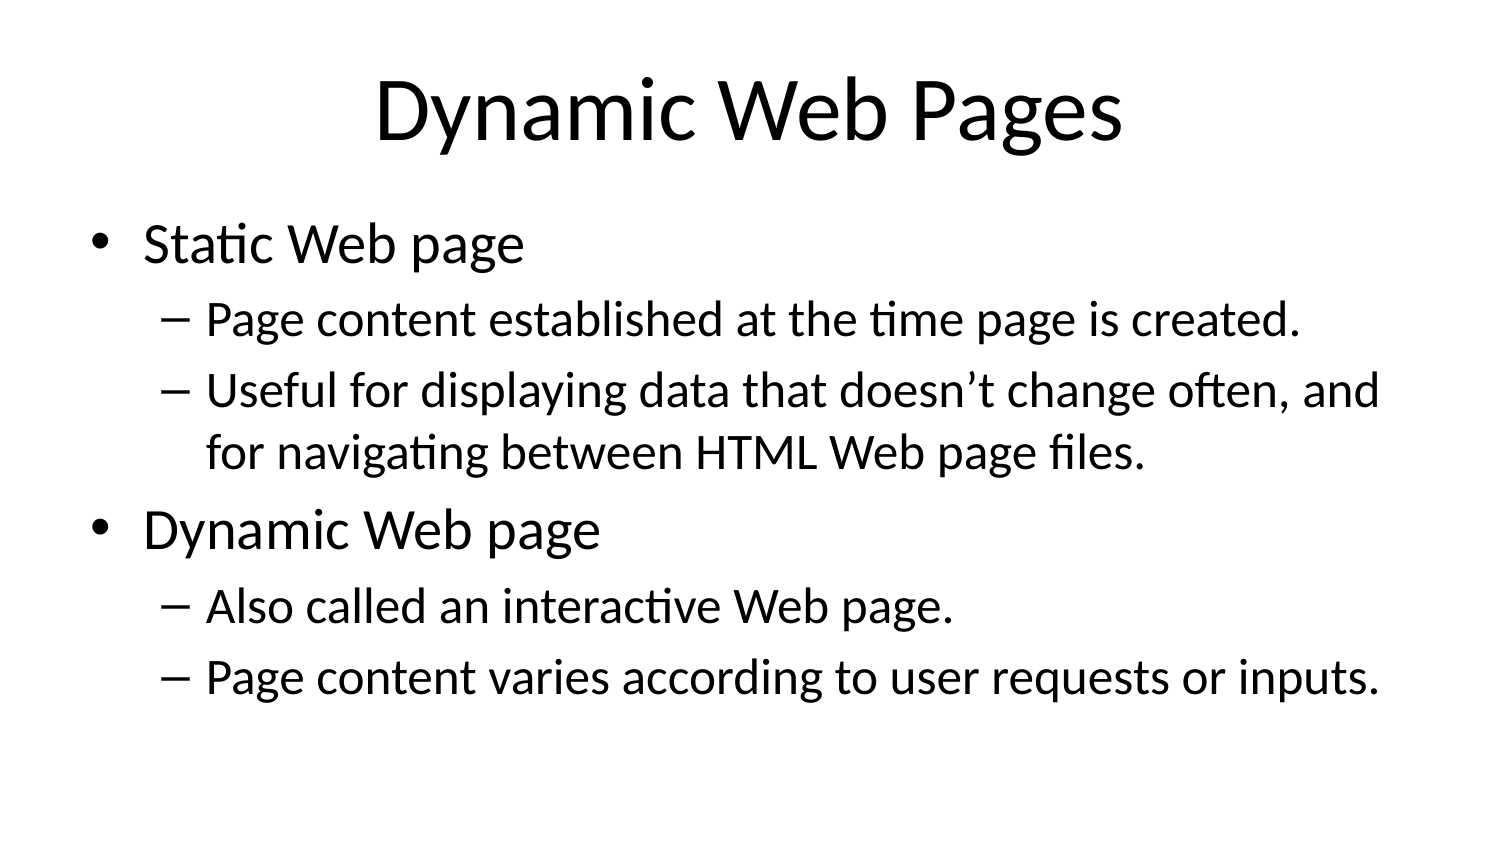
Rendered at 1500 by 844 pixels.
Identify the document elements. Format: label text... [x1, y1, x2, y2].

list Static Web page Page content established at the time page is created. Useful for displaying data that doesn’t change often, and for navigating between HTML Web page files. Dynamic Web page Also called an interactive Web page. Page content varies according to user requests or inputs. [75, 196, 1425, 754]
title Dynamic Web Pages [75, 33, 1425, 175]
